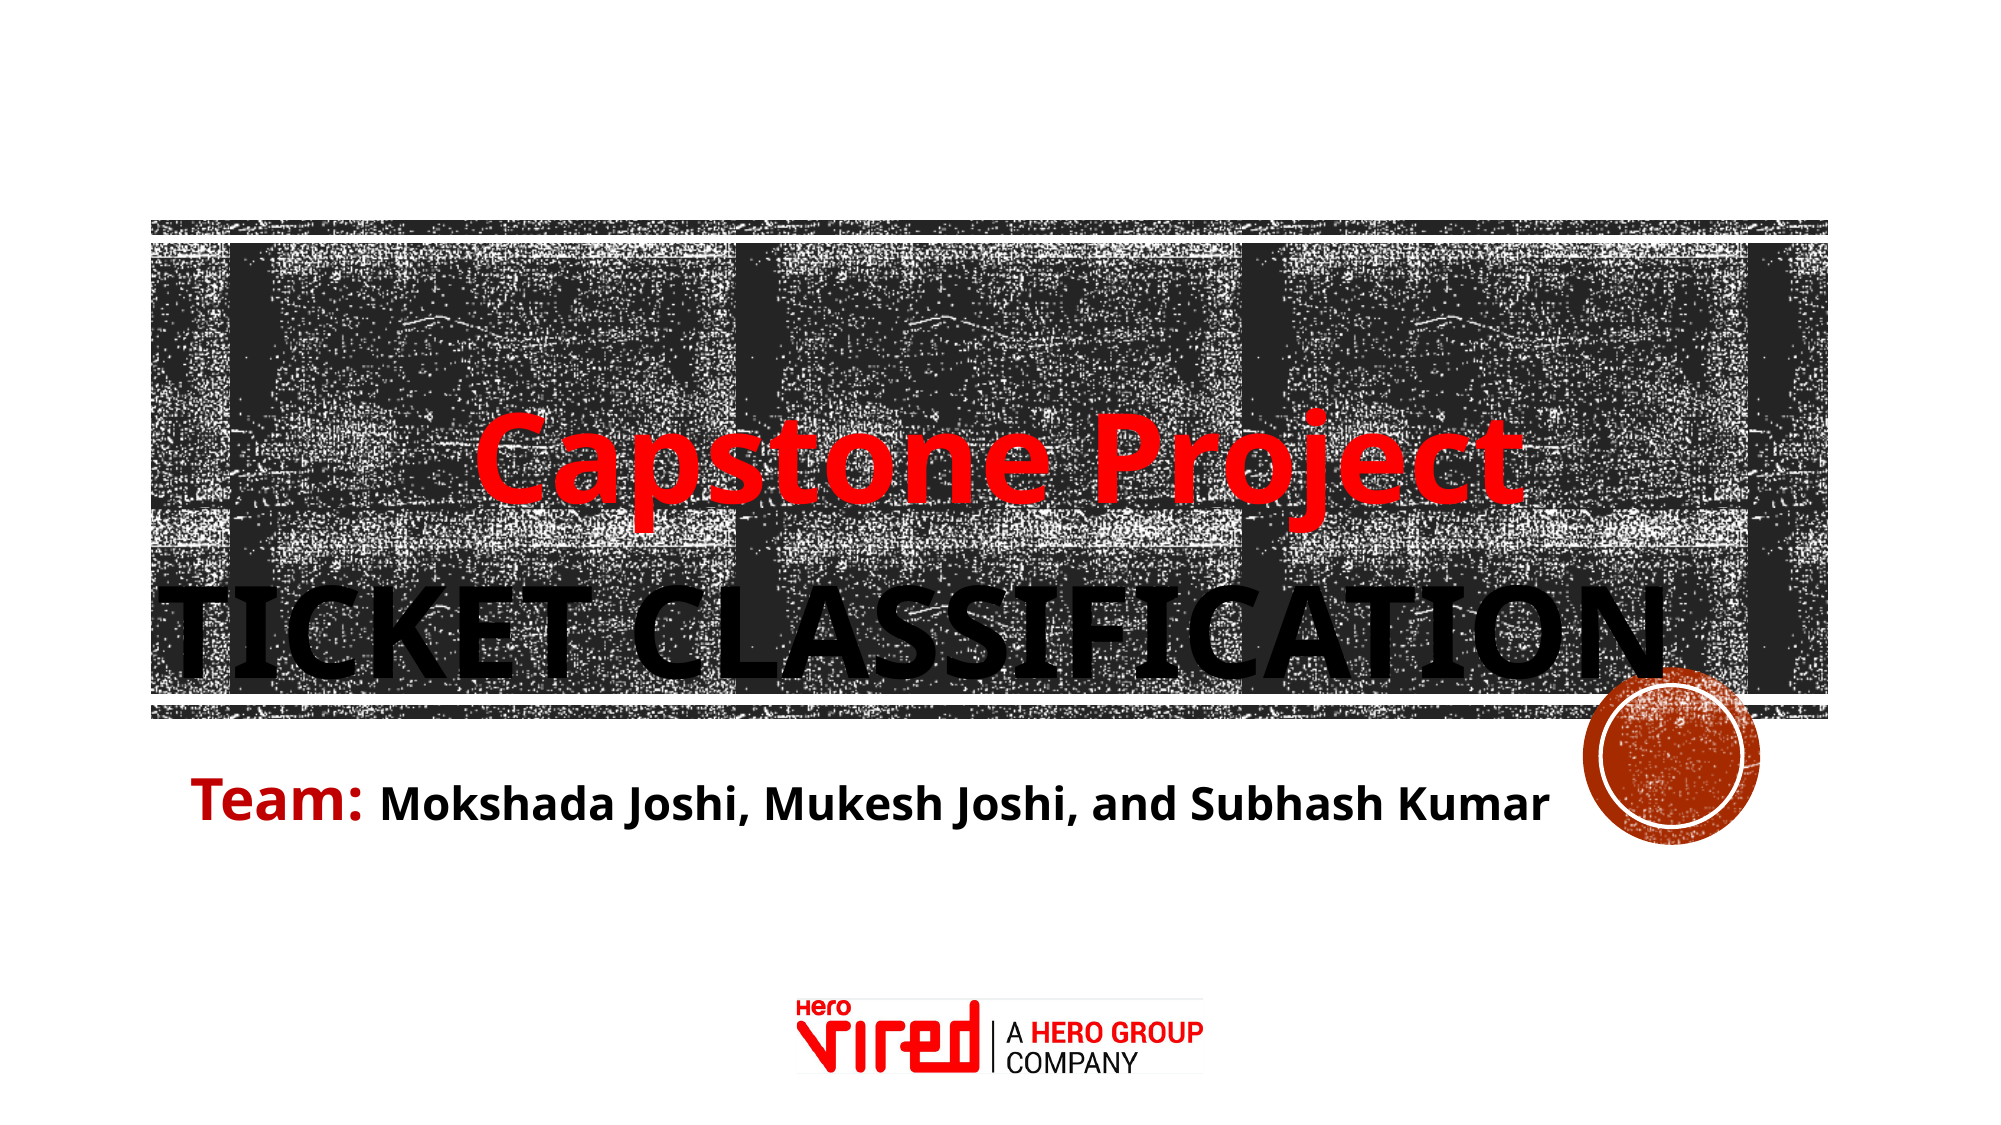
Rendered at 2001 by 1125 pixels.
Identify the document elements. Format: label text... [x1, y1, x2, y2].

picture [796, 998, 1204, 1074]
title Ticket Classification [141, 538, 1934, 746]
text_box Capstone Project [78, 330, 1922, 538]
subtitle Team: Mokshada Joshi, Mukesh Joshi, and Subhash Kumar [175, 763, 1580, 896]
